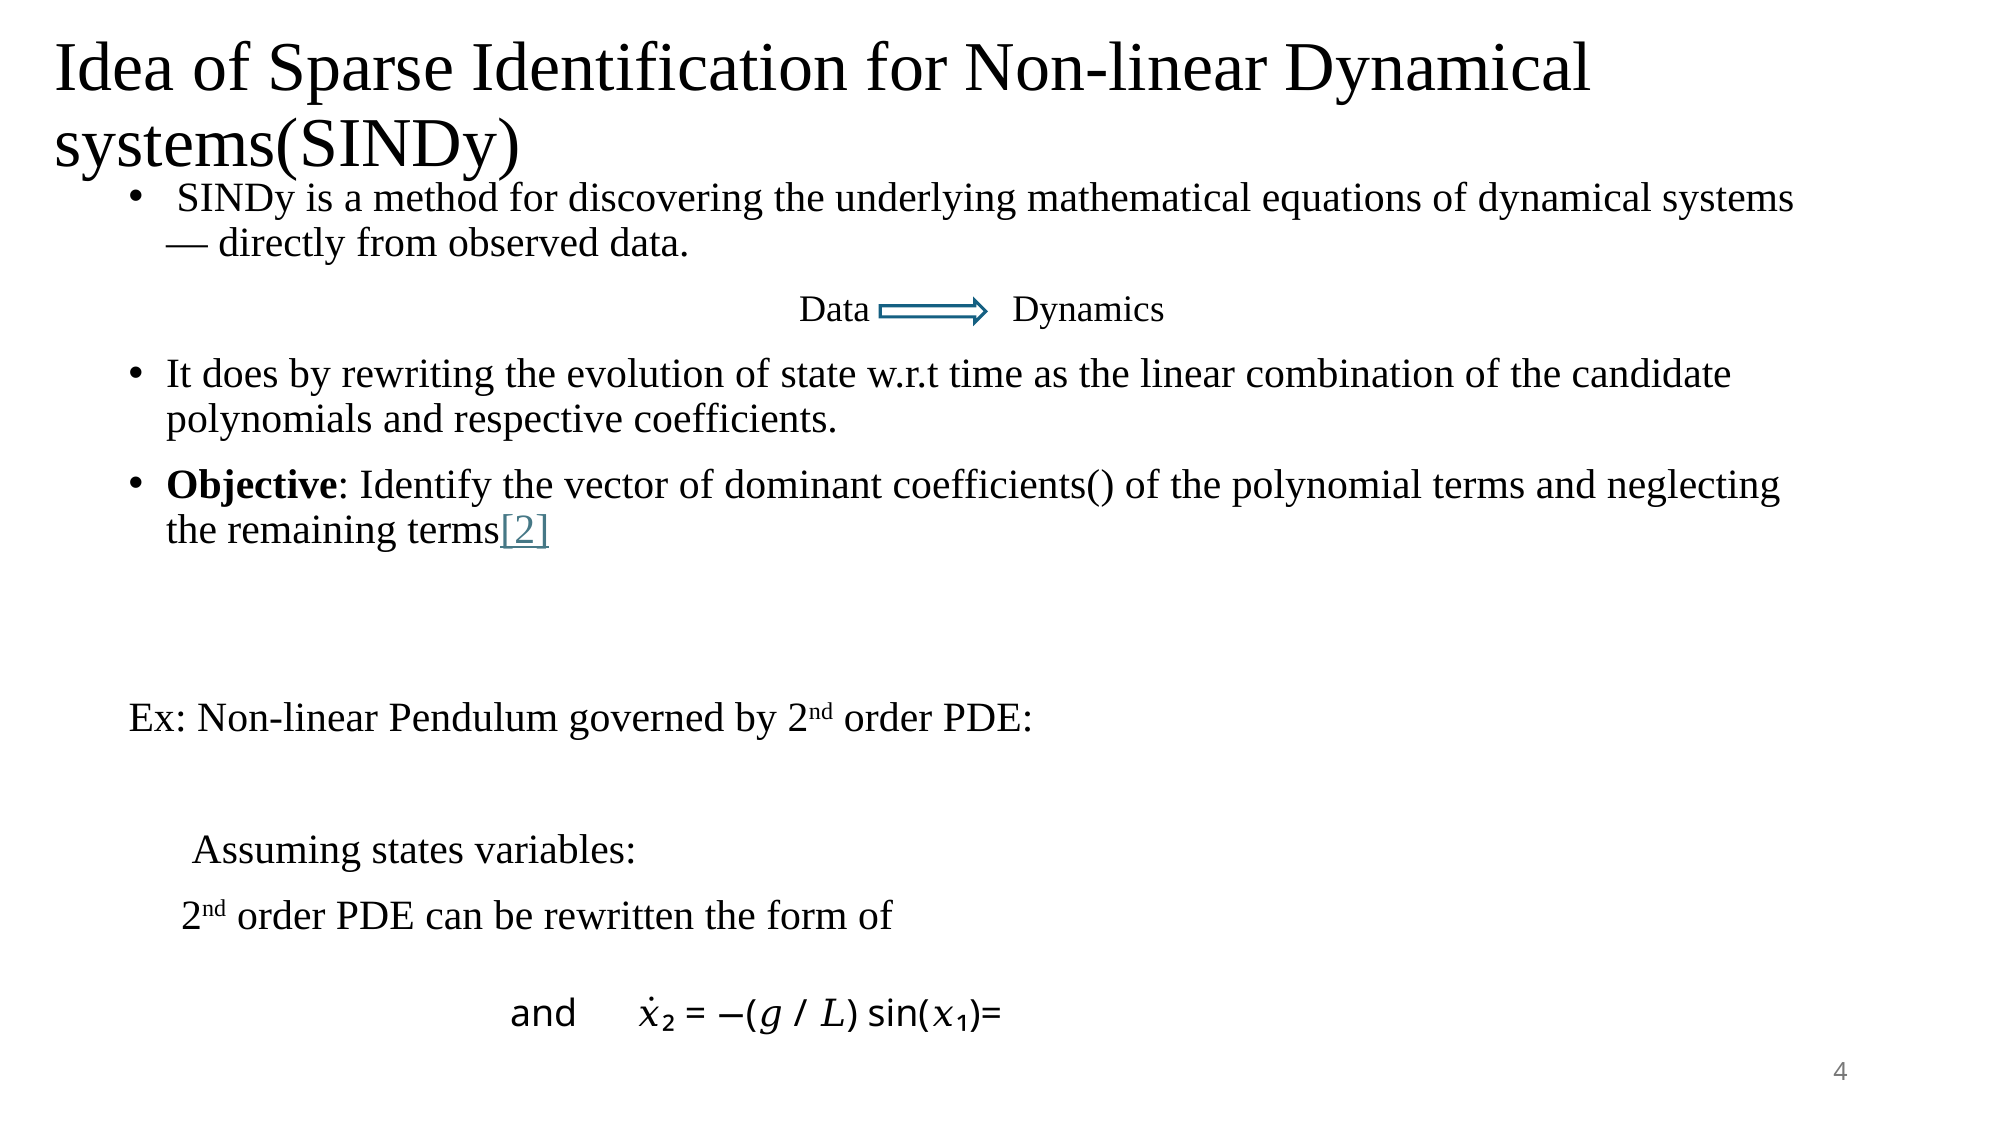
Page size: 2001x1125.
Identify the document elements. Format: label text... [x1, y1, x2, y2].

slide_number 4 [1412, 1042, 1863, 1103]
title Idea of Sparse Identification for Non-linear Dynamical systems(SINDy) [39, 22, 2000, 190]
text_box [878, 296, 989, 327]
